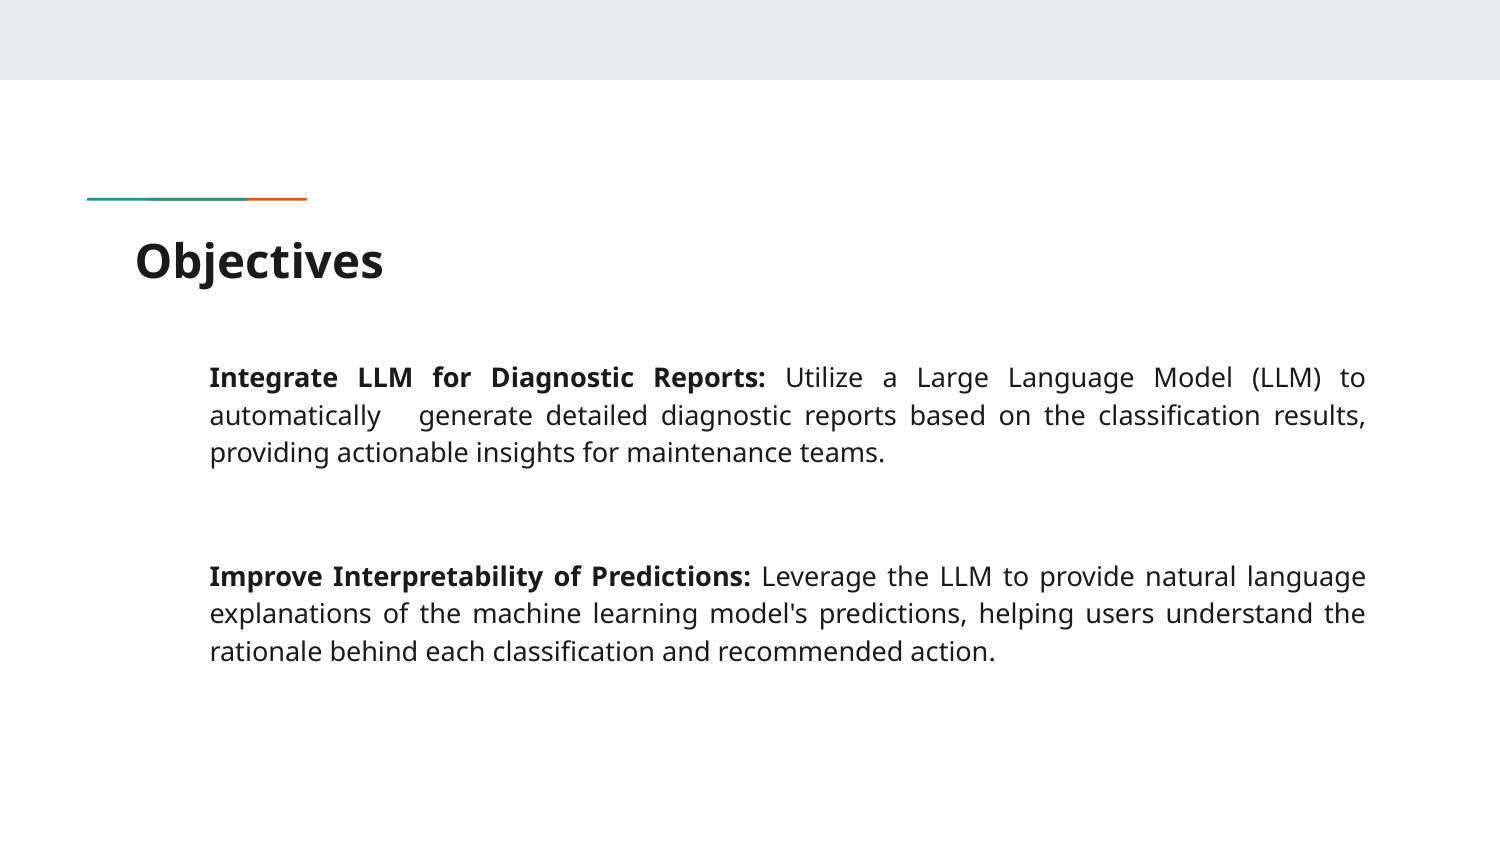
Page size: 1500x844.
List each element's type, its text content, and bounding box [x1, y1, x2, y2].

list Integrate LLM for Diagnostic Reports: Utilize a Large Language Model (LLM) to automatically generate detailed diagnostic reports based on the classification results, providing actionable insights for maintenance teams. Improve Interpretability of Predictions: Leverage the LLM to provide natural language explanations of the machine learning model's predictions, helping users understand the rationale behind each classification and recommended action. [119, 341, 1381, 797]
title Objectives [119, 216, 1381, 305]
